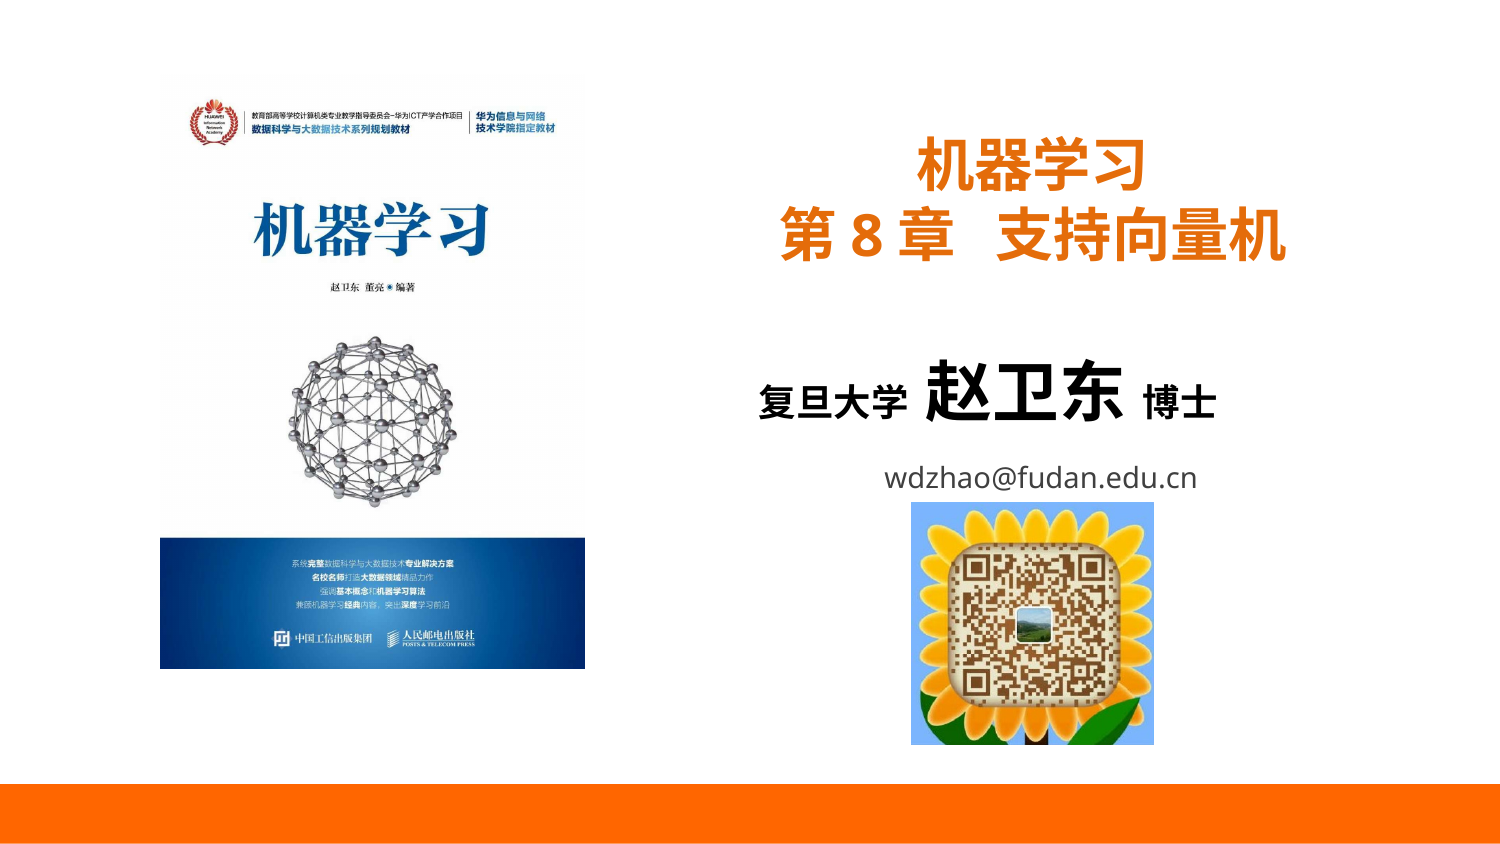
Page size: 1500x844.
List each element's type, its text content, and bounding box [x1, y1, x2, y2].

picture [911, 502, 1154, 745]
text_box 机器学习 第8章 支持向量机 [590, 121, 1485, 276]
text_box [0, 782, 1500, 844]
text_box 复旦大学 赵卫东 博士 [743, 342, 1233, 437]
picture [160, 74, 586, 669]
text_box wdzhao@fudan.edu.cn [869, 452, 1214, 502]
